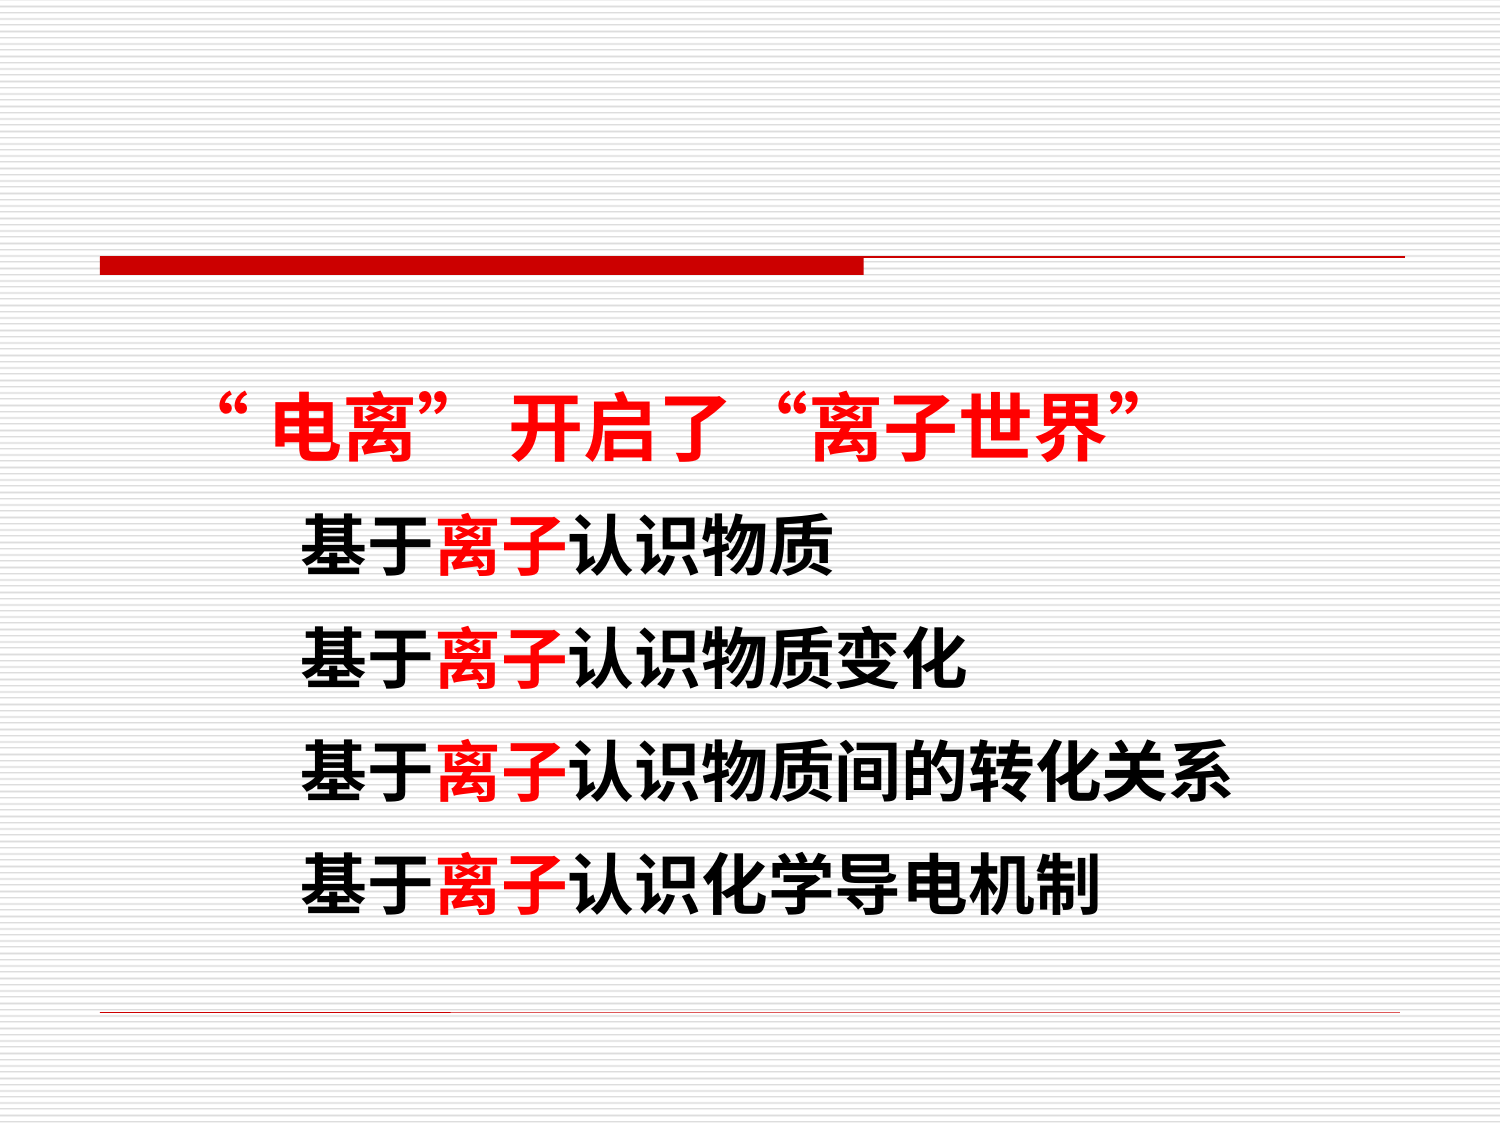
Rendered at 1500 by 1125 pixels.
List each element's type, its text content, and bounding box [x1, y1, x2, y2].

text_box “电离” 开启了“离子世界” 基于离子认识物质 基于离子认识物质变化 基于离子认识物质间的转化关系 基于离子认识化学导电机制 [64, 372, 1294, 931]
picture [0, 0, 1500, 1125]
